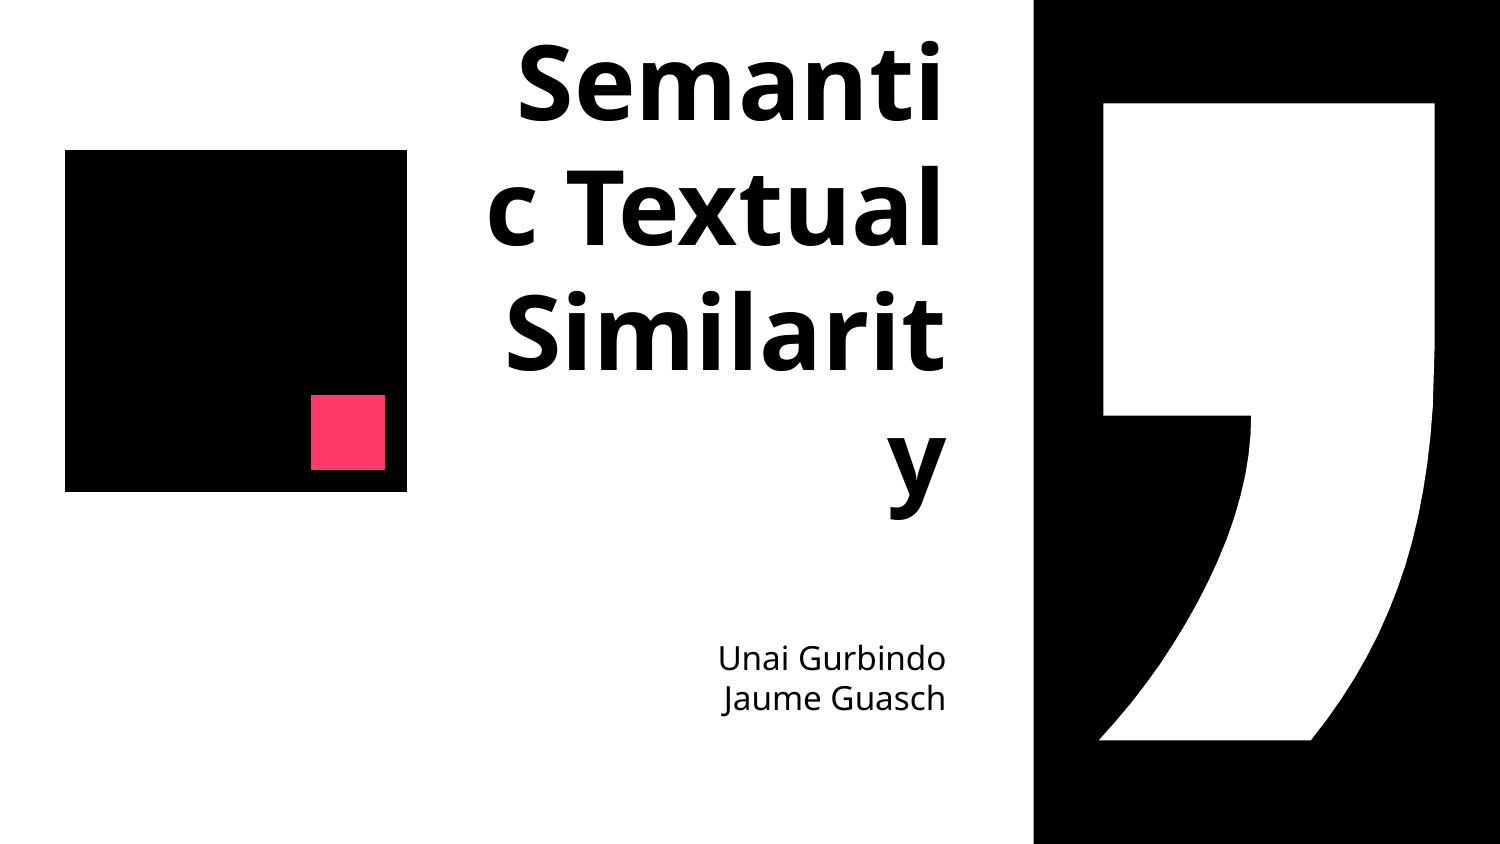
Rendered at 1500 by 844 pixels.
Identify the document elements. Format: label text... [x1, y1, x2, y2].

subtitle Unai Gurbindo Jaume Guasch [97, 602, 962, 733]
title Semantic Textual Similarity [463, 194, 962, 532]
